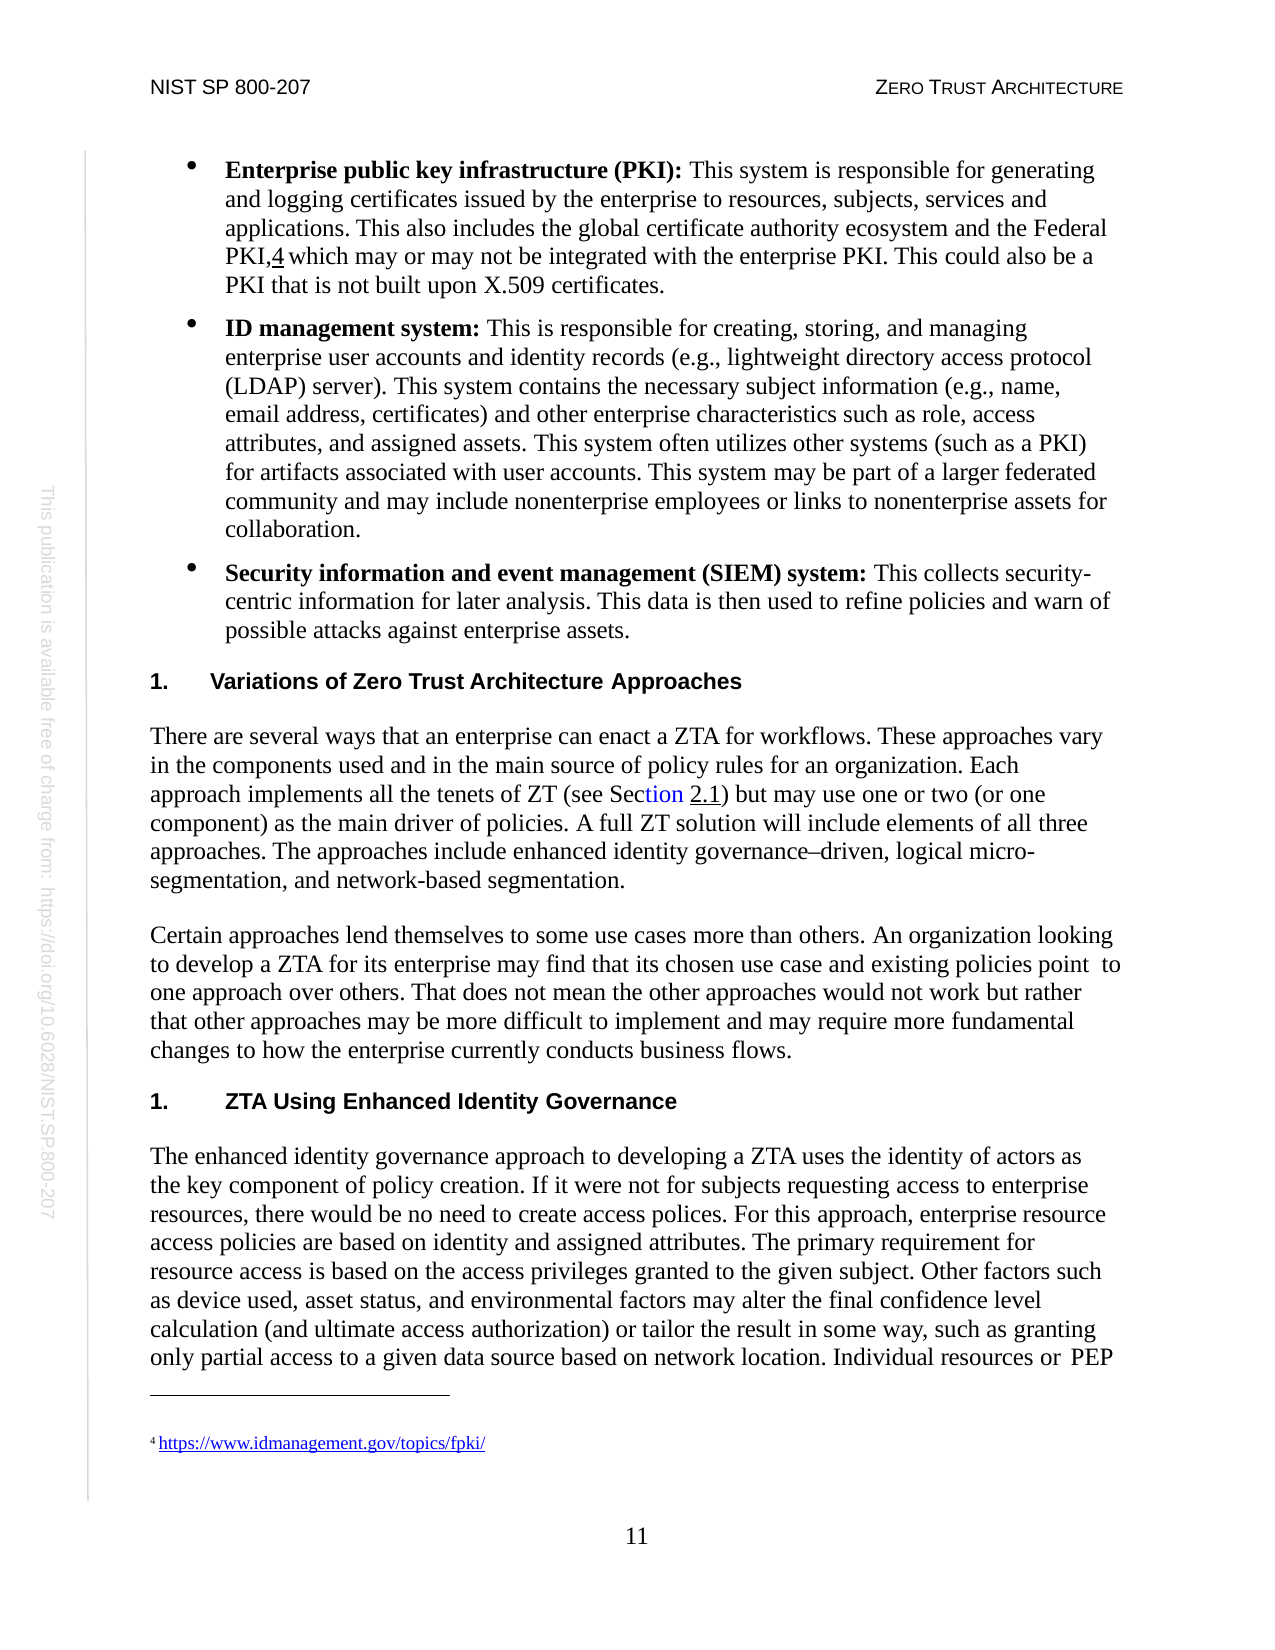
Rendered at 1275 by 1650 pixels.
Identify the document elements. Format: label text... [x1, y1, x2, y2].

text_box 4 https://www.idmanagement.gov/topics/fpki/ [143, 1428, 501, 1453]
text_box Enterprise public key infrastructure (PKI): This system is responsible for generating and logging certificates issued by the enterprise to resources, subjects, services and applications. This also includes the global certificate authority ecosystem and the Federal PKI,4 which may or may not be integrated with the enterprise PKI. This could also be a PKI that is not built upon X.509 certificates. ID management system: This is responsible for creating, storing, and managing enterprise user accounts and identity records (e.g., lightweight directory access protocol (LDAP) server). This system contains the necessary subject information (e.g., name, email address, certificates) and other enterprise characteristics such as role, access attributes, and assigned assets. This system often utilizes other systems (such as a PKI) for artifacts associated with user accounts. This system may be part of a larger federated community and may include nonenterprise employees or links to nonenterprise assets for collaboration. Security information and event management (SIEM) system: This collects security- centric information for later analysis. This data is then used to refine policies and warn of possible attacks against enterprise assets. Variations of Zero Trust Architecture Approaches There are several ways that an enterprise can enact a ZTA for workflows. These approaches vary in the components used and in the main source of policy rules for an organization. Each approach implements all the tenets of ZT (see Section 2.1) but may use one or two (or one component) as the main driver of policies. A full ZT solution will include elements of all three approaches. The approaches include enhanced identity governance–driven, logical micro- segmentation, and network-based segmentation. Certain approaches lend themselves to some use cases more than others. An organization looking to develop a ZTA for its enterprise may find that its chosen use case and existing policies point to one approach over others. That does not mean the other approaches would not work but rather that other approaches may be more difficult to implement and may require more fundamental changes to how the enterprise currently conducts business flows. ZTA Using Enhanced Identity Governance The enhanced identity governance approach to developing a ZTA uses the identity of actors as the key component of policy creation. If it were not for subjects requesting access to enterprise resources, there would be no need to create access polices. For this approach, enterprise resource access policies are based on identity and assigned attributes. The primary requirement for resource access is based on the access privileges granted to the given subject. Other factors such as device used, asset status, and environmental factors may alter the final confidence level calculation (and ultimate access authorization) or tailor the result in some way, such as granting only partial access to a given data source based on network location. Individual resources or PEP [139, 150, 1140, 1371]
text_box NIST SP 800-207 [147, 71, 314, 99]
text_box ZERO TRUST ARCHITECTURE [873, 71, 1128, 99]
slide_number 11 [618, 1520, 657, 1650]
text_box This publication is available free of charge from: https://doi.org/10.6028/NIST.SP.800-207 [34, 482, 61, 1228]
